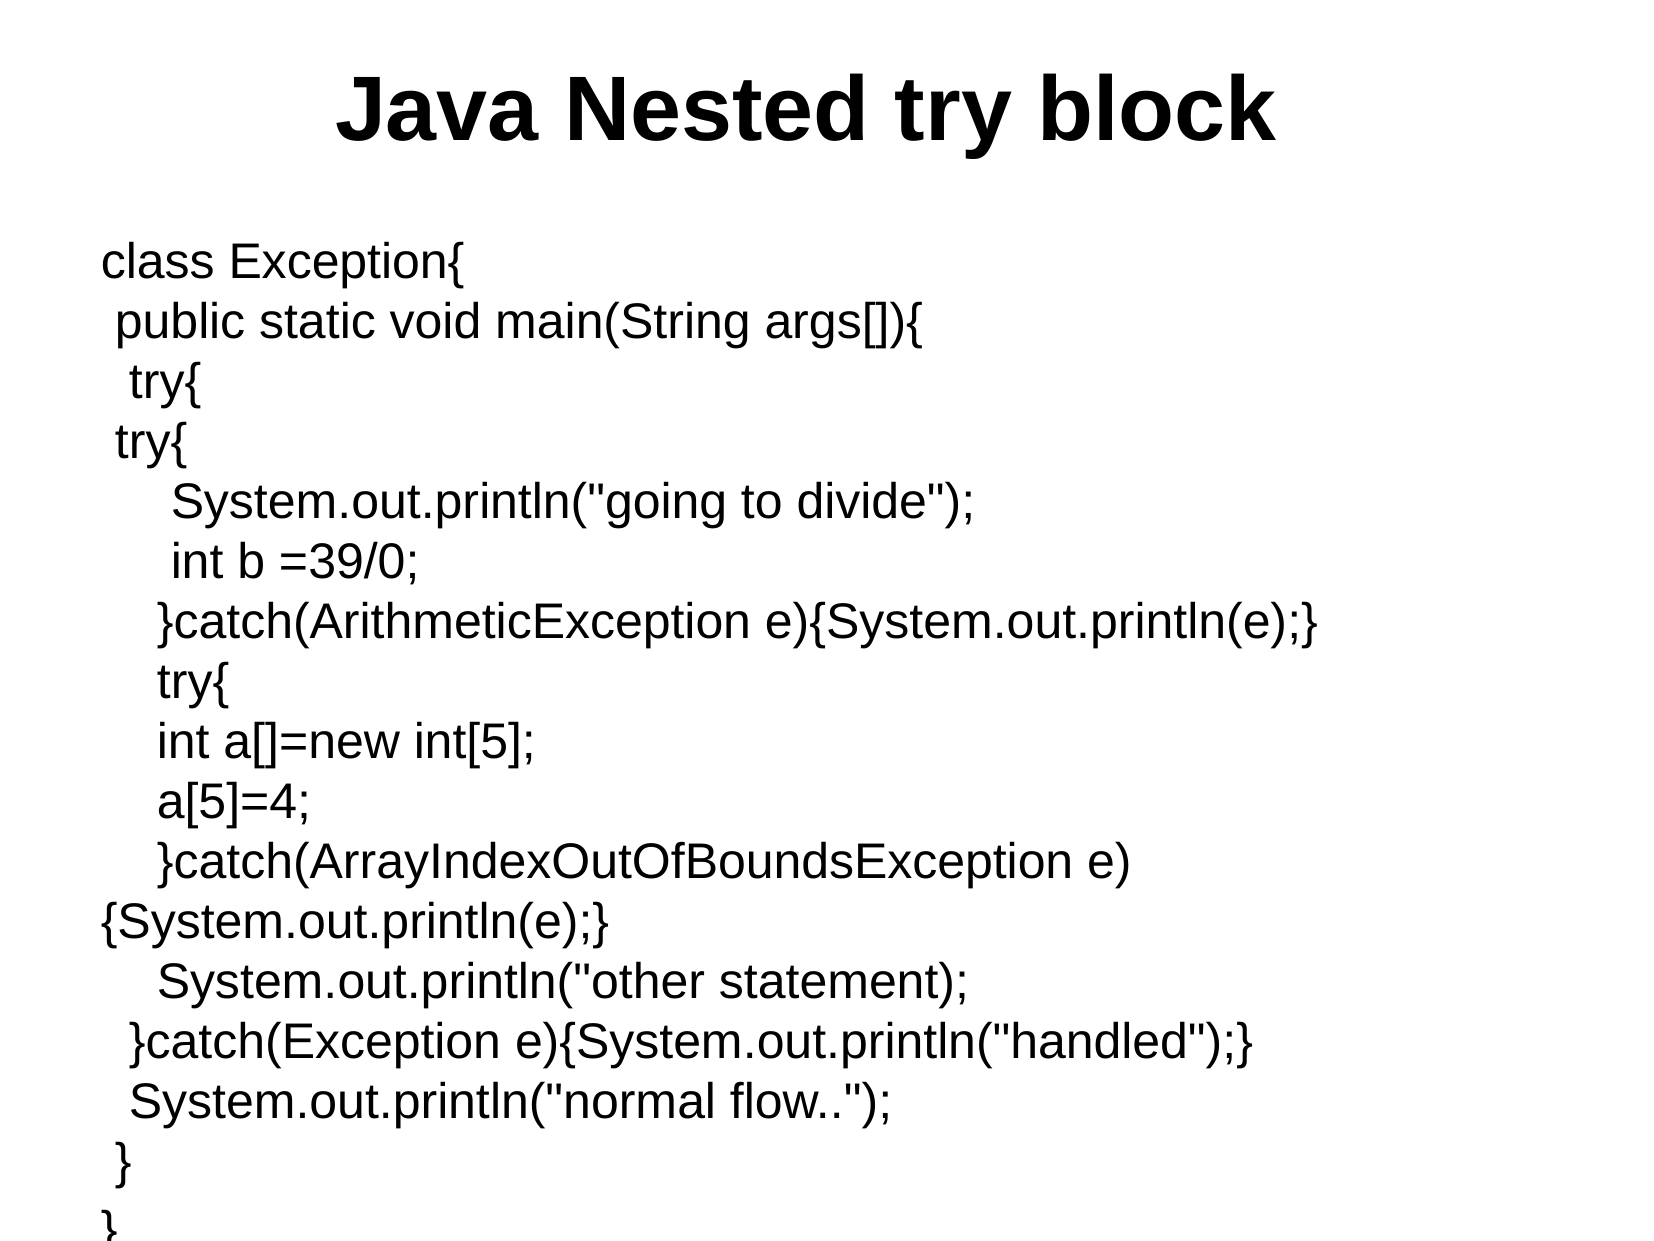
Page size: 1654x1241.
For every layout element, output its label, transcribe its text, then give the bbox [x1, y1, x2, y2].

text_box class Exception{ public static void main(String args[]){ try{ try{ System.out.println("going to divide"); int b =39/0; }catch(ArithmeticException e){System.out.println(e);} try{ int a[]=new int[5]; a[5]=4; }catch(ArrayIndexOutOfBoundsException e){System.out.println(e);} System.out.println("other statement); }catch(Exception e){System.out.println("handled");} System.out.println("normal flow.."); } } [100, 228, 1589, 1138]
text_box Java Nested try block [62, 0, 1551, 207]
